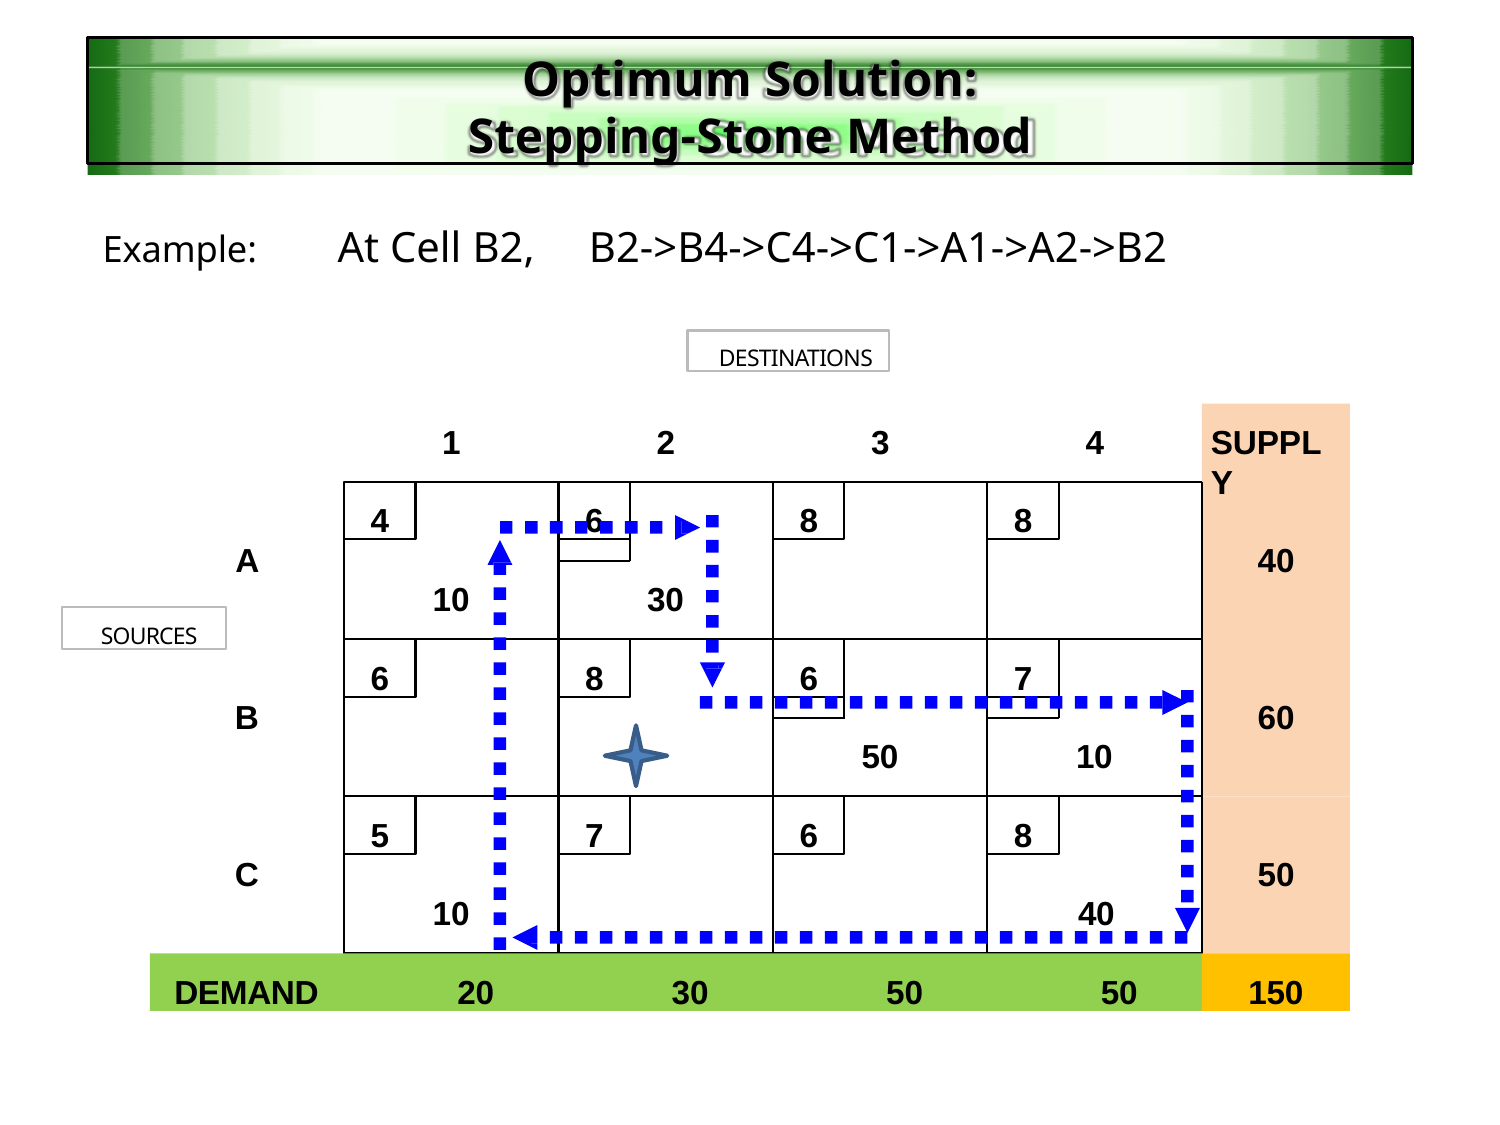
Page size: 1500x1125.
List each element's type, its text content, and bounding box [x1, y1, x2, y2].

text_box [624, 521, 638, 534]
text_box 7 [558, 796, 631, 854]
text_box [749, 696, 763, 709]
text_box [1149, 690, 1187, 715]
text_box 30 [645, 576, 687, 619]
text_box [1181, 814, 1194, 828]
text_box [774, 696, 788, 709]
text_box 8 [558, 639, 631, 697]
text_box [493, 712, 507, 725]
text_box 8 [987, 482, 1059, 540]
text_box 8 [772, 482, 845, 540]
text_box [849, 696, 863, 709]
text_box [492, 33, 1013, 37]
text_box [549, 931, 563, 944]
text_box 7 [987, 639, 1059, 697]
text_box 50 [1255, 851, 1297, 894]
text_box [1181, 889, 1194, 903]
text_box [949, 931, 963, 944]
text_box [493, 837, 507, 850]
text_box [525, 521, 538, 534]
text_box [87, 164, 1413, 175]
text_box [1099, 931, 1113, 944]
text_box 10 [430, 576, 472, 619]
text_box [949, 696, 963, 709]
text_box [604, 725, 668, 787]
text_box [706, 639, 719, 653]
text_box [493, 587, 507, 600]
text_box [1181, 764, 1194, 778]
text_box DESTINATIONS [687, 330, 890, 372]
text_box [1024, 931, 1038, 944]
text_box [674, 931, 688, 944]
text_box [706, 590, 719, 603]
text_box [649, 164, 670, 170]
text_box [1049, 931, 1063, 944]
text_box [974, 931, 988, 944]
text_box [624, 931, 638, 944]
text_box 5 [343, 796, 416, 854]
text_box 10 40 [430, 890, 1116, 933]
text_box 10 [1074, 733, 1116, 776]
text_box [706, 615, 719, 628]
text_box [749, 931, 763, 944]
text_box [724, 931, 738, 944]
text_box [799, 696, 813, 709]
text_box [575, 521, 588, 534]
text_box 1 [440, 418, 463, 461]
text_box [1099, 696, 1113, 709]
text_box [599, 931, 613, 944]
text_box [824, 931, 838, 944]
text_box 8 [987, 796, 1059, 854]
text_box [574, 931, 588, 944]
text_box [706, 515, 719, 528]
text_box [493, 612, 507, 625]
text_box 60 [1255, 694, 1297, 736]
text_box 4 [1083, 418, 1107, 461]
text_box [435, 164, 649, 170]
text_box 3 [869, 418, 892, 461]
text_box [1181, 714, 1194, 728]
text_box [1181, 690, 1194, 703]
text_box 150 [1201, 953, 1350, 1011]
text_box [600, 521, 613, 534]
text_box [1181, 789, 1194, 803]
text_box Optimum Solution: Stepping-Stone Method [87, 37, 1413, 164]
text_box [1124, 931, 1138, 944]
text_box [1175, 907, 1200, 933]
text_box [1202, 639, 1350, 796]
text_box 6 [558, 482, 631, 540]
text_box [1202, 796, 1350, 953]
text_box [999, 696, 1013, 709]
text_box [493, 687, 507, 700]
text_box [1074, 931, 1088, 944]
text_box A [233, 536, 262, 579]
text_box [1201, 403, 1350, 482]
text_box [699, 931, 713, 944]
text_box [493, 787, 507, 800]
text_box 6 [772, 796, 845, 854]
text_box [899, 696, 913, 709]
text_box [699, 662, 725, 688]
text_box [493, 912, 507, 925]
text_box [670, 164, 1070, 170]
text_box [493, 812, 507, 825]
text_box 50 [859, 733, 901, 776]
text_box [724, 696, 738, 709]
text_box [774, 931, 788, 944]
text_box [493, 762, 507, 775]
text_box [874, 931, 888, 944]
text_box 40 [1255, 536, 1297, 579]
text_box 4 [343, 482, 416, 540]
text_box [899, 931, 913, 944]
text_box [1181, 739, 1194, 753]
text_box [1174, 931, 1188, 944]
text_box [824, 696, 838, 709]
text_box 2 [654, 418, 678, 461]
text_box [1074, 696, 1088, 709]
text_box [999, 931, 1013, 944]
text_box [924, 931, 938, 944]
text_box SUPPLY [1208, 418, 1344, 501]
text_box [1124, 696, 1138, 709]
text_box [849, 931, 863, 944]
text_box [1024, 696, 1038, 709]
text_box [649, 931, 663, 944]
text_box [699, 696, 713, 709]
text_box C [232, 851, 262, 894]
text_box [706, 564, 719, 578]
text_box [1181, 864, 1194, 878]
text_box [493, 937, 507, 950]
text_box [675, 515, 701, 540]
text_box [1181, 839, 1194, 853]
text_box [974, 696, 988, 709]
text_box [1149, 931, 1163, 944]
text_box [549, 521, 563, 534]
text_box [1049, 696, 1063, 709]
text_box [493, 862, 507, 875]
text_box B [232, 694, 262, 736]
text_box [493, 637, 507, 650]
text_box [500, 521, 513, 534]
text_box [874, 696, 888, 709]
text_box 6 [772, 639, 845, 697]
text_box [1202, 482, 1350, 639]
text_box [924, 696, 938, 709]
text_box 6 [343, 639, 416, 697]
text_box [512, 924, 538, 950]
text_box DEMAND 20 30 50 50 [149, 953, 1201, 1011]
text_box [493, 662, 507, 675]
text_box [650, 521, 663, 534]
text_box [799, 931, 813, 944]
text_box [487, 539, 513, 575]
text_box [493, 887, 507, 900]
text_box [706, 539, 719, 553]
text_box Example: At Cell B2, B2->B4->C4->C1->A1->A2->B2 [100, 198, 1194, 276]
text_box SOURCES [62, 606, 227, 649]
text_box [493, 737, 507, 750]
